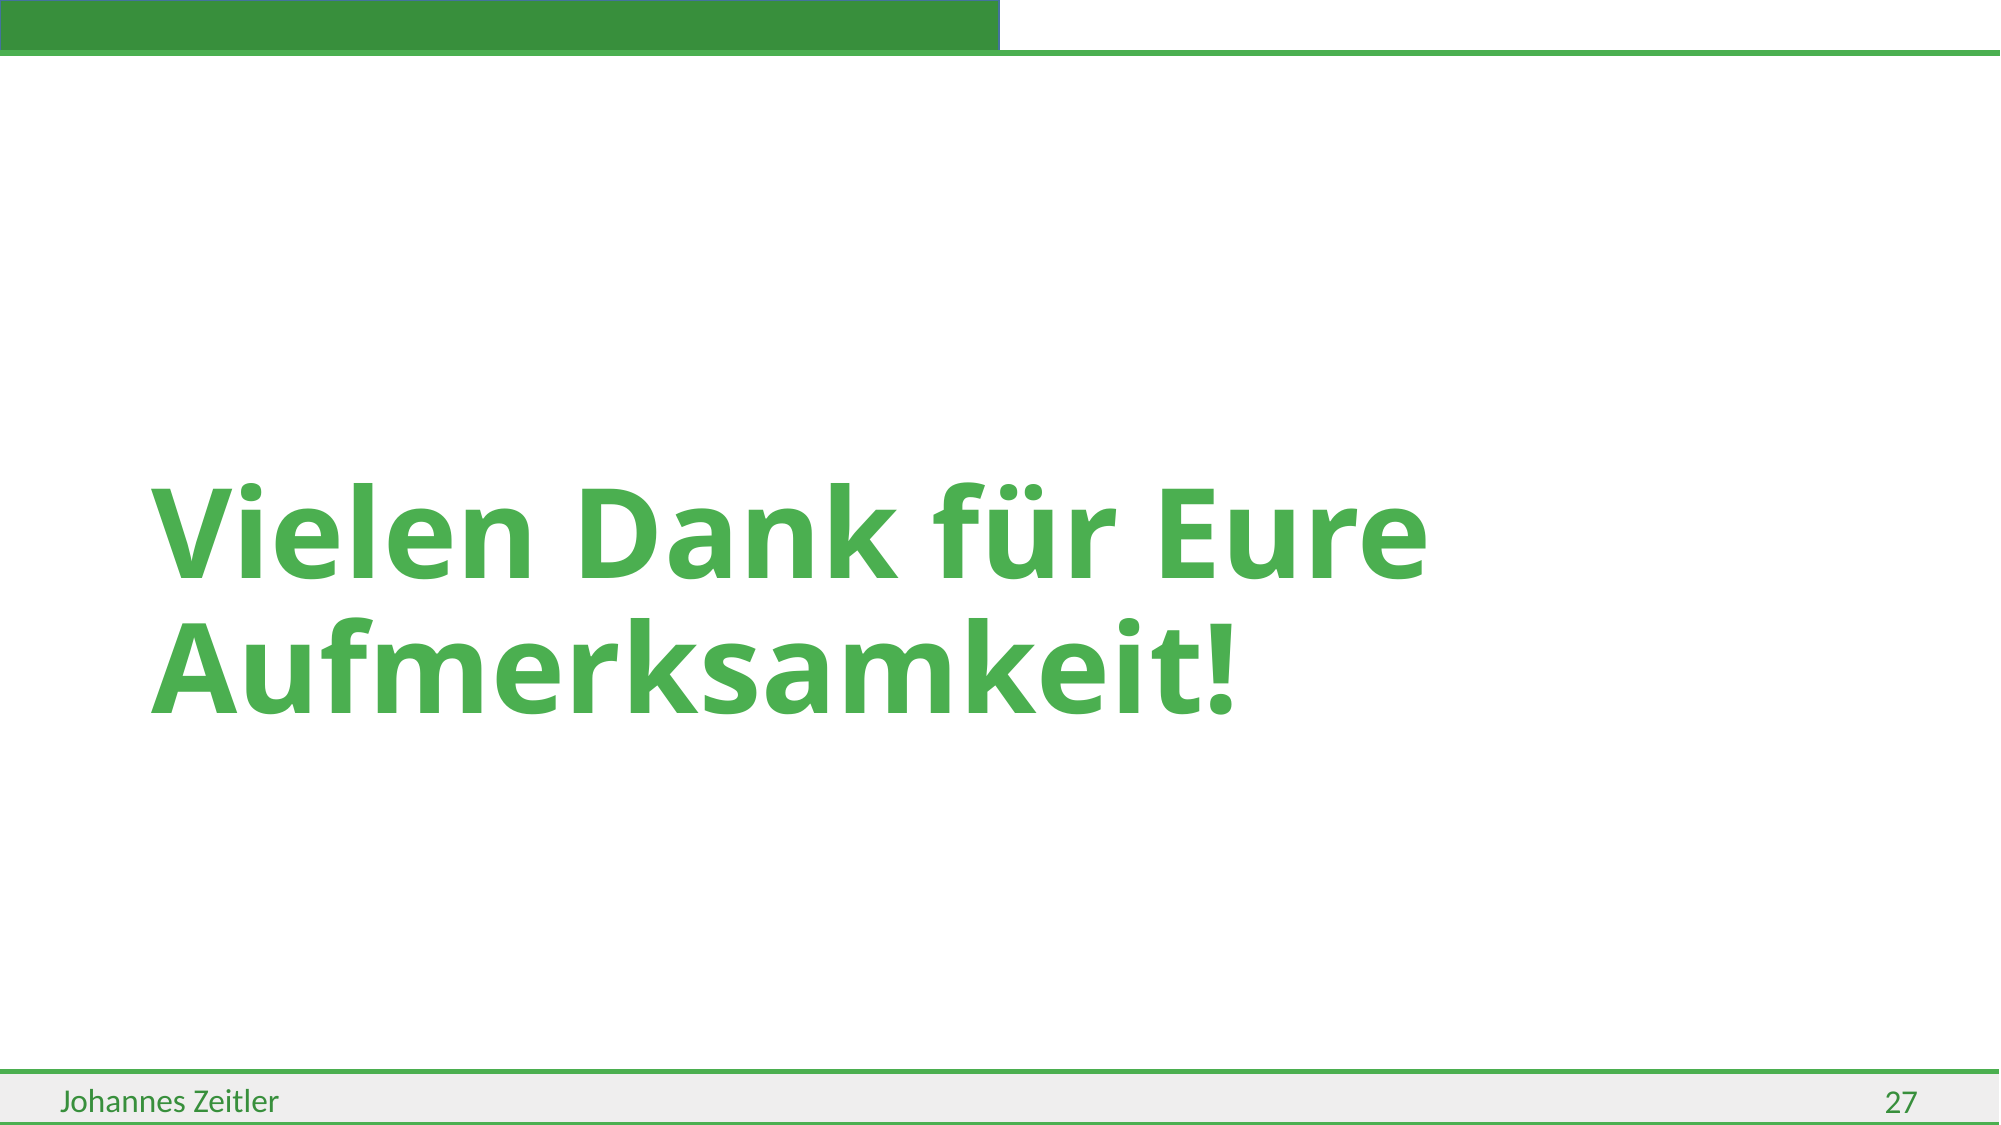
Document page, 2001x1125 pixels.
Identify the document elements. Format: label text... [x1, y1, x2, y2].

title Vielen Dank für Eure Aufmerksamkeit! [136, 280, 1862, 749]
footer Johannes Zeitler [45, 1071, 720, 1125]
slide_number 27 [1483, 1069, 1934, 1125]
